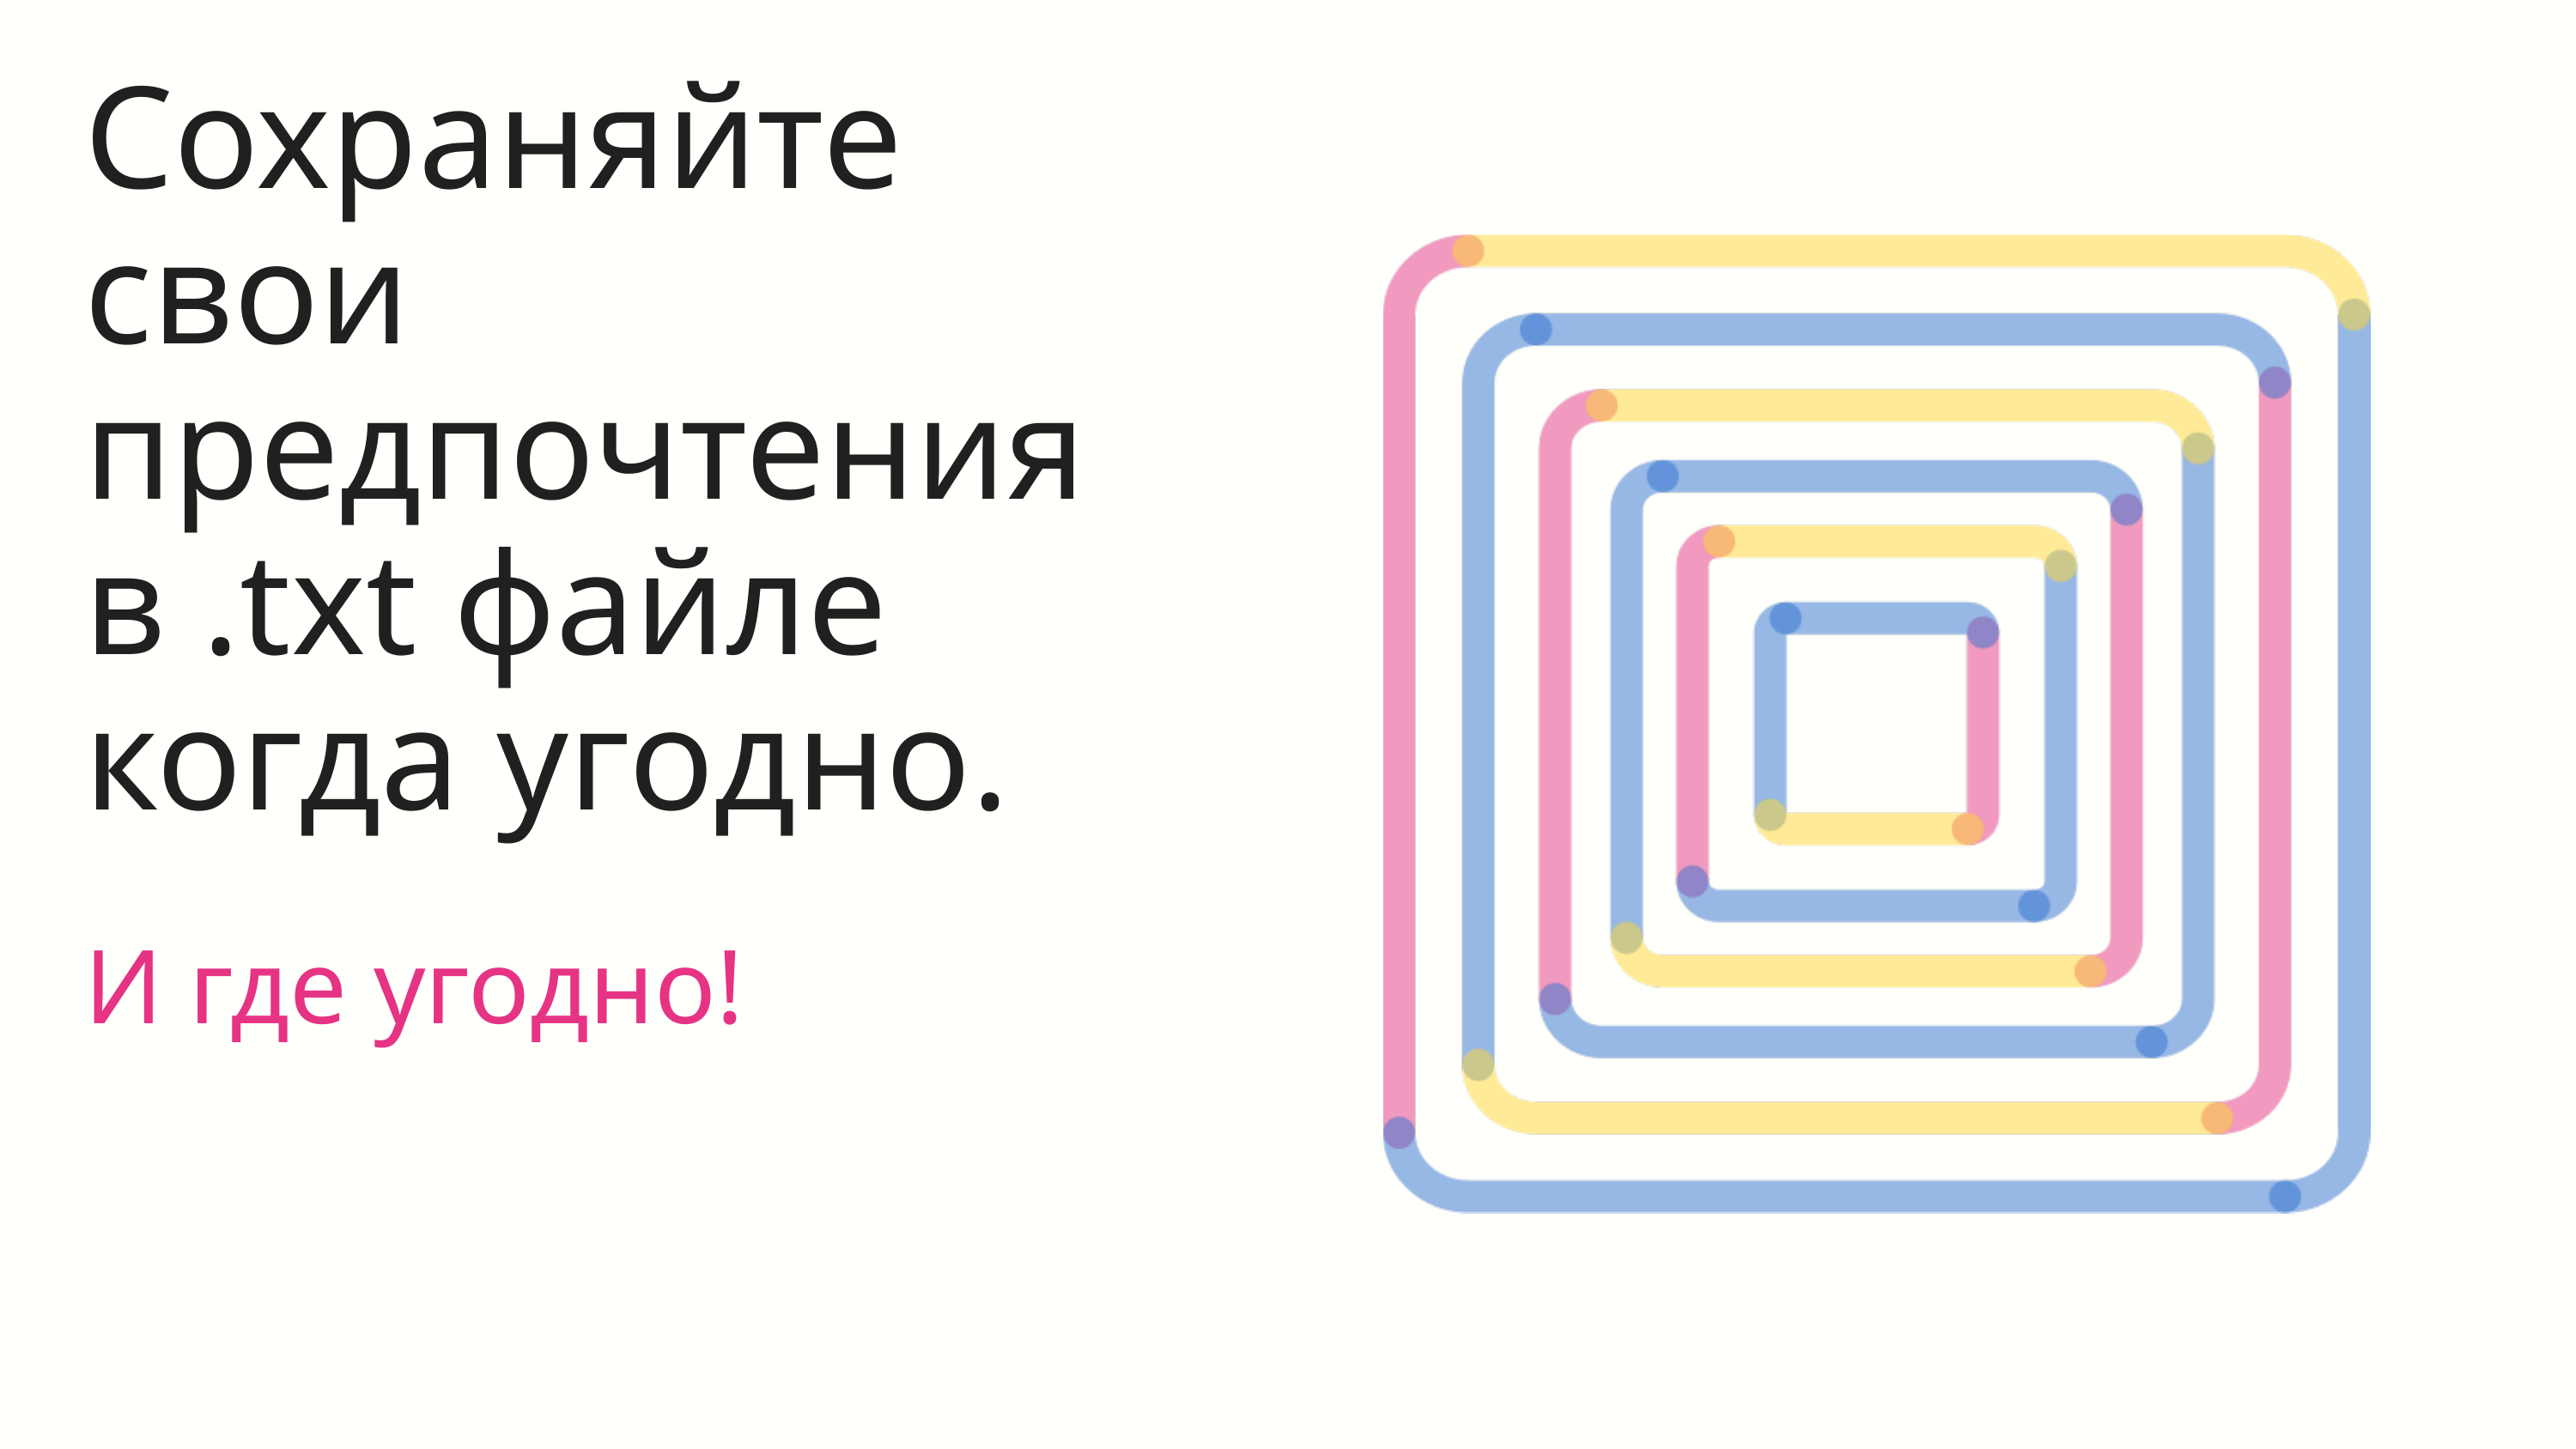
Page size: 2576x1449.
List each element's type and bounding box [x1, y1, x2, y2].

picture [1382, 234, 2371, 1214]
text_box [84, 52, 1094, 1045]
